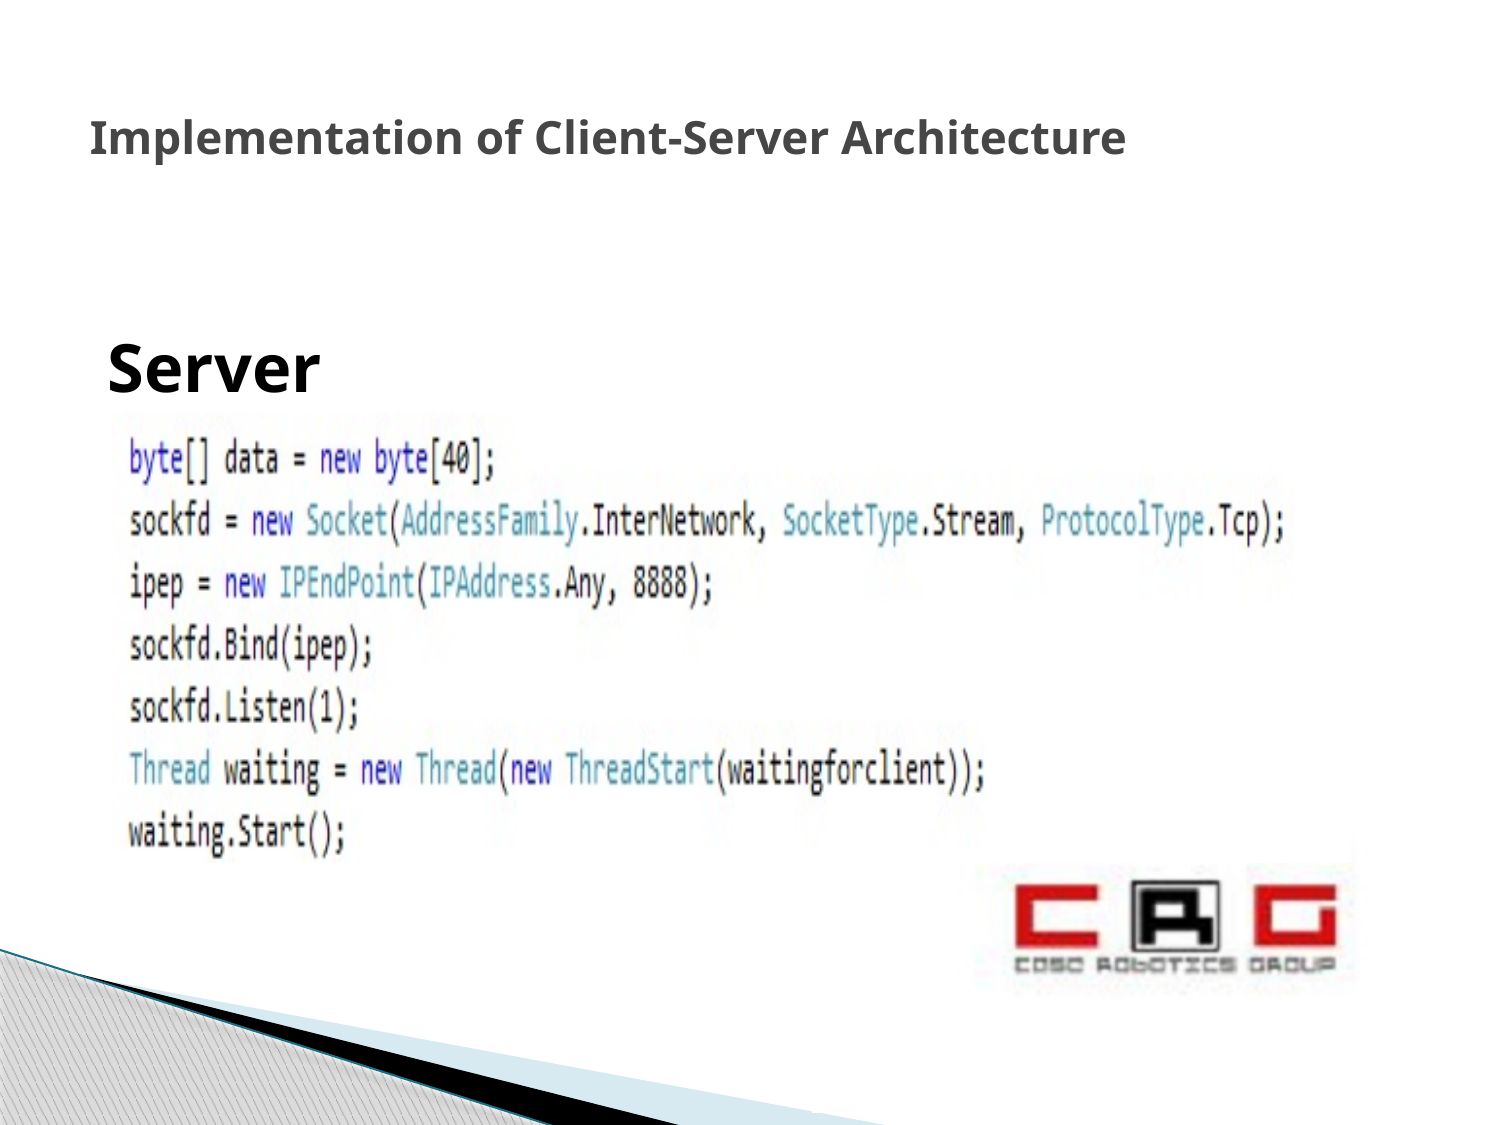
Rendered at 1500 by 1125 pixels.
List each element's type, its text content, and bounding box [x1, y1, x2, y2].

list Server [75, 243, 1425, 986]
title Implementation of Client-Server Architecture [75, 45, 1425, 233]
picture [112, 412, 1491, 1113]
